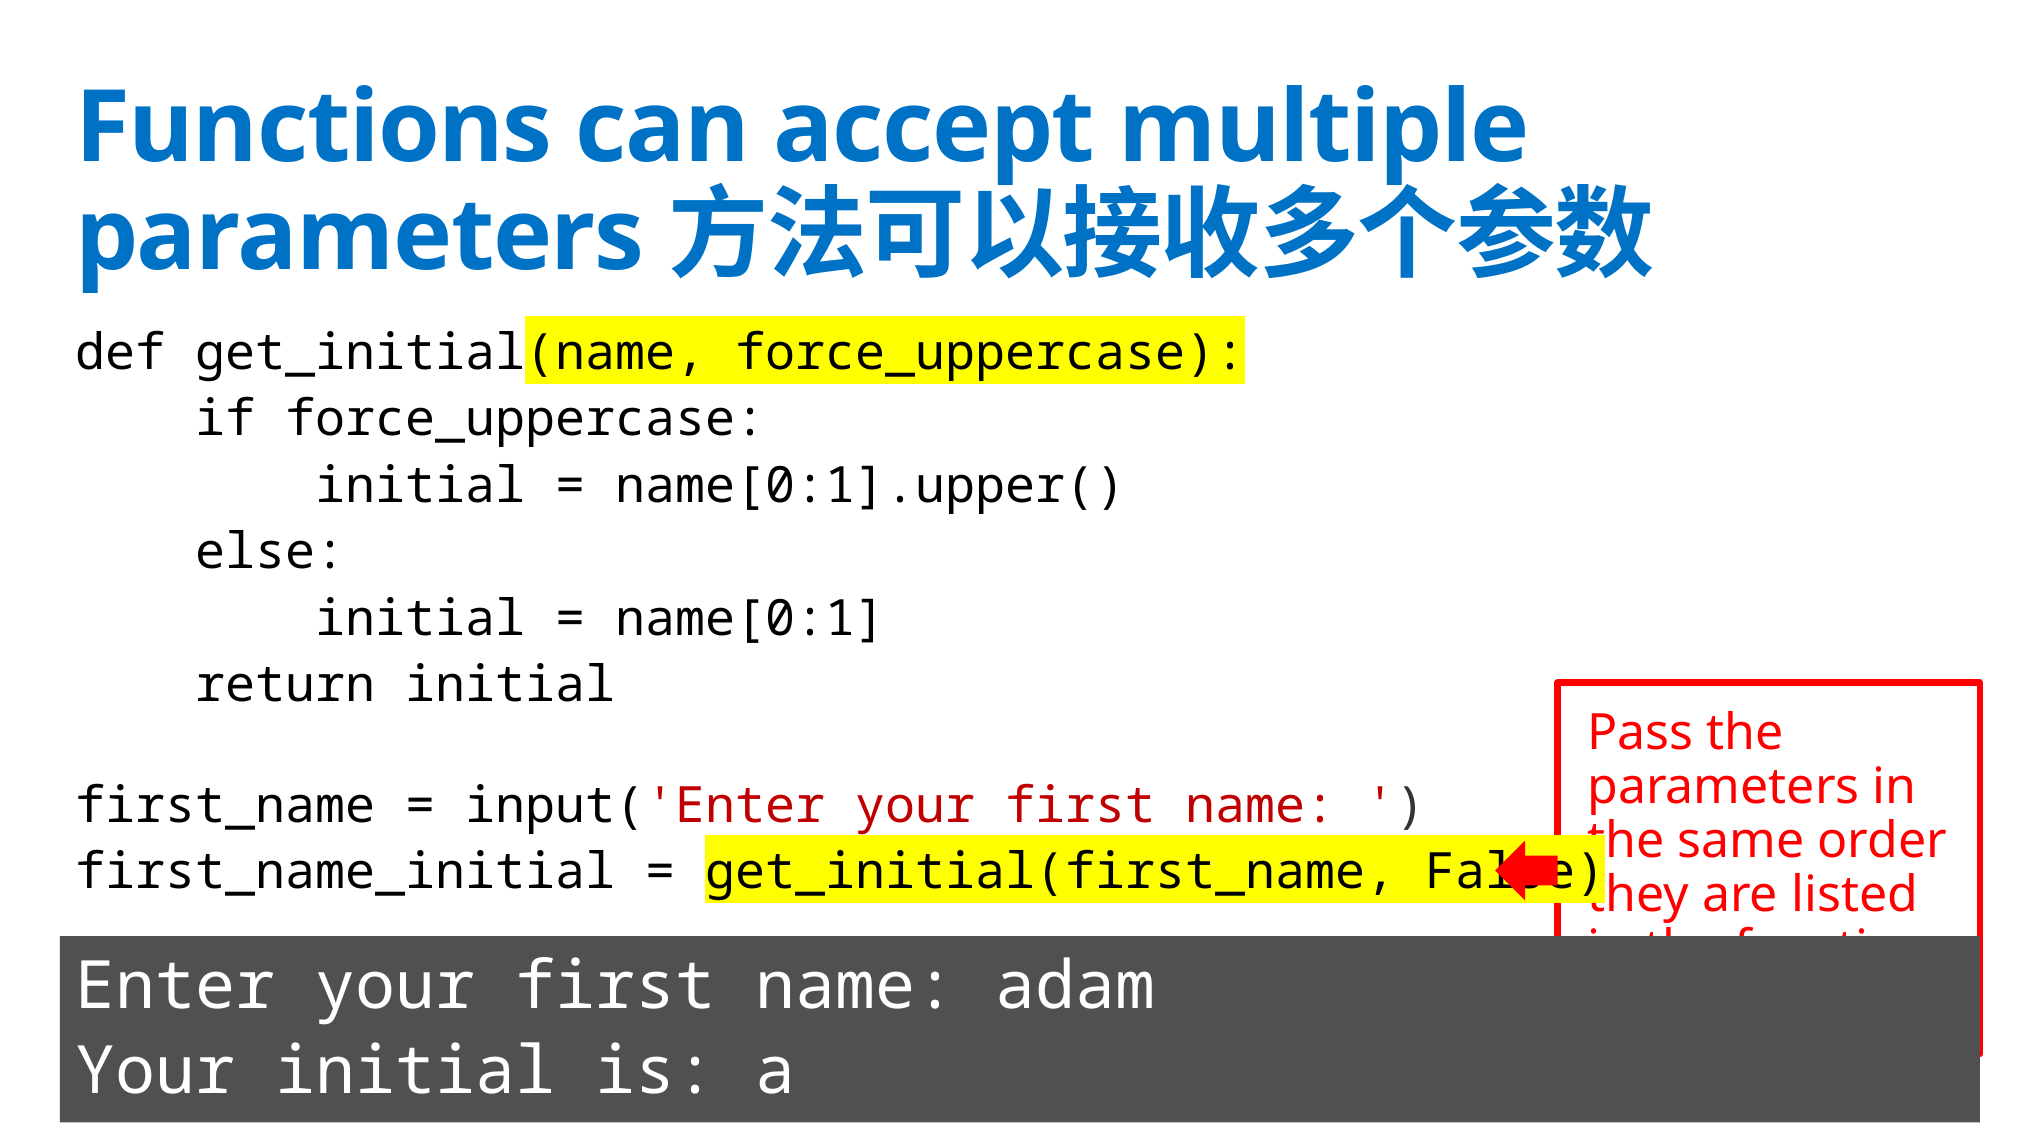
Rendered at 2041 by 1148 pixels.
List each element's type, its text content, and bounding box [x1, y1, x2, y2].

text_box Enter your first name: adam Your initial is: a [59, 936, 1980, 1123]
title Functions can accept multiple parameters方法可以接收多个参数 [60, 60, 1980, 210]
text_box [1494, 839, 1559, 902]
list def get_initial(name, force_uppercase): if force_uppercase: initial = name[0:1].upper() else: initial = name[0:1] return initial first_name = input('Enter your first name: ') first_name_initial = get_initial(first_name, False) print('Your initial is: ' + first_name_initial) [60, 311, 1980, 936]
